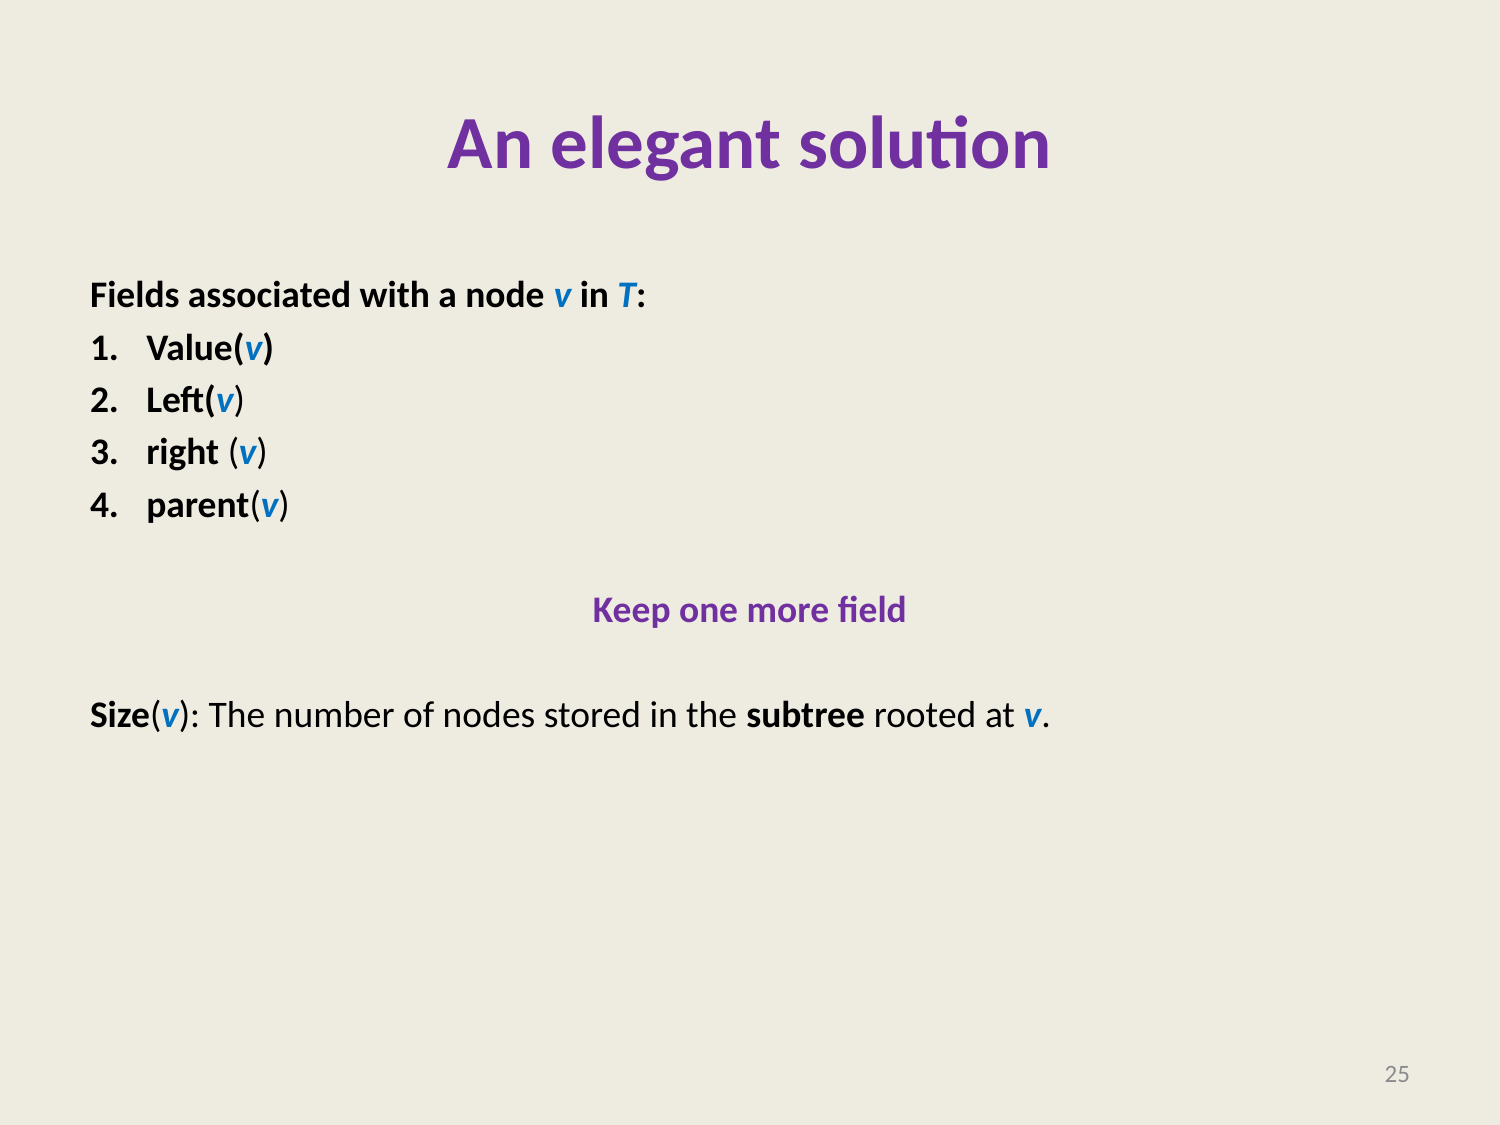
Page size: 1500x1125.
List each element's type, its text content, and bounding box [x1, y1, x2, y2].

title An elegant solution [75, 45, 1425, 233]
slide_number 25 [1074, 1042, 1425, 1103]
list Fields associated with a node v in T: Value(v) Left(v) right (v) parent(v) Keep one more field Size(v): The number of nodes stored in the subtree rooted at v. [75, 262, 1425, 1005]
